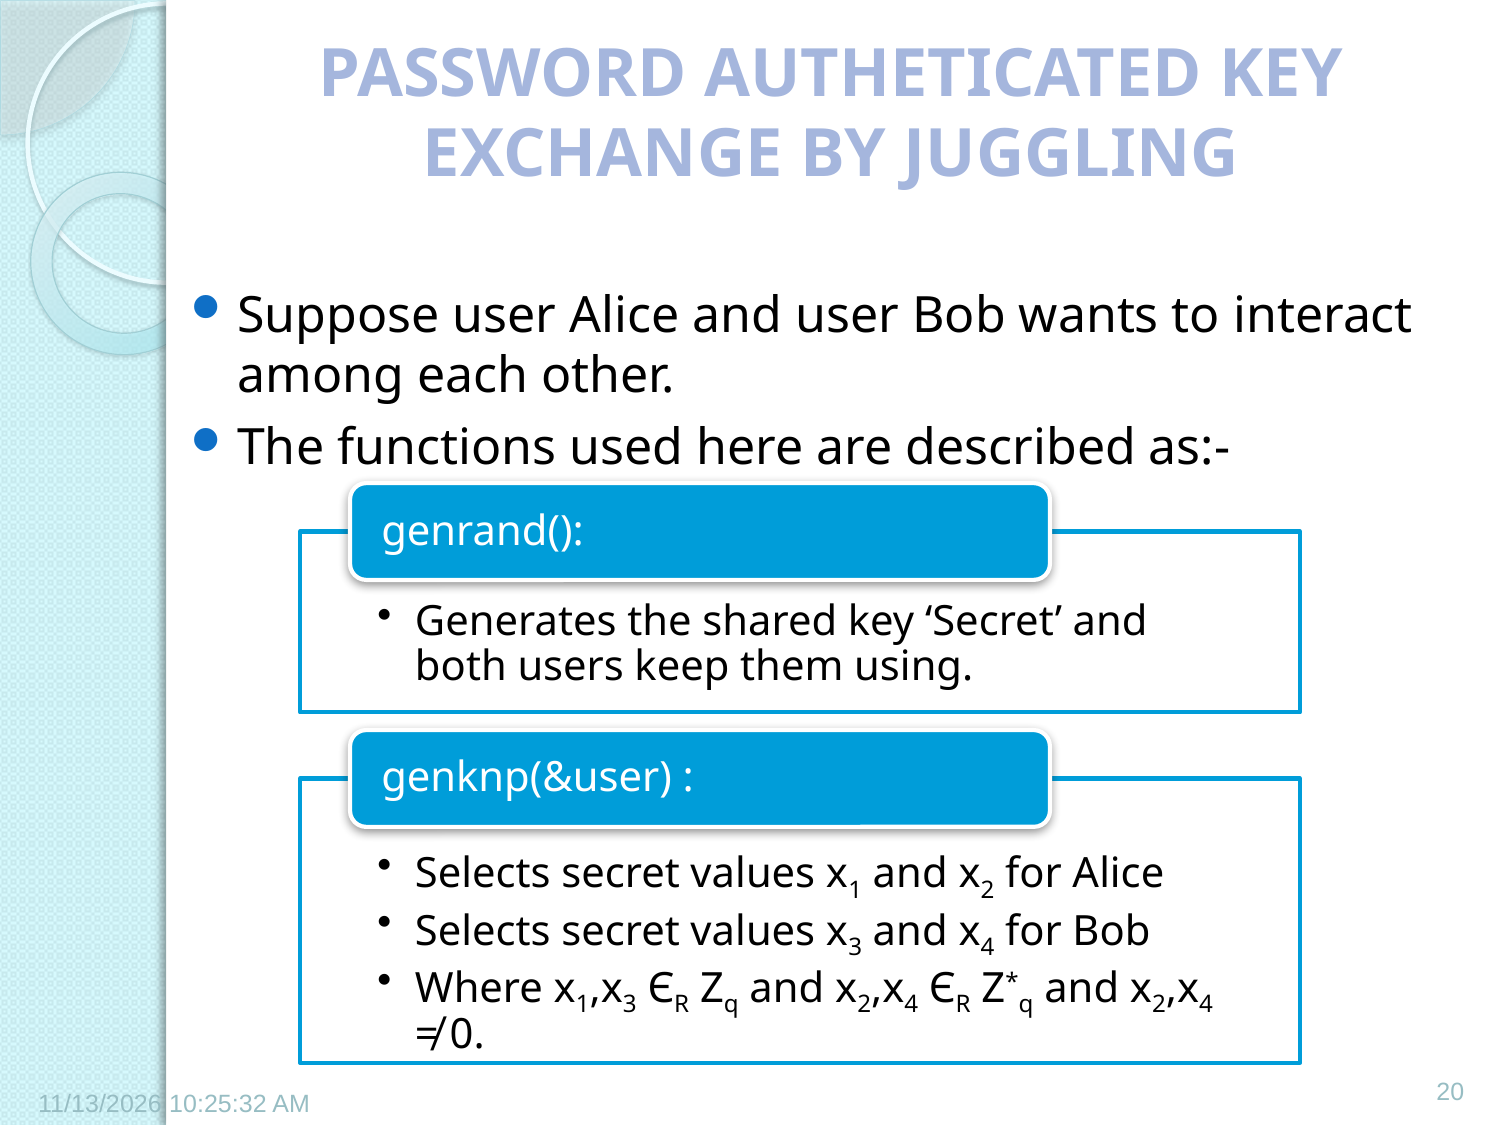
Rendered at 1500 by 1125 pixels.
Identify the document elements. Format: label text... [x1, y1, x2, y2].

list Suppose user Alice and user Bob wants to interact among each other. The functions used here are described as:- [162, 275, 1500, 1125]
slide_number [0, 1087, 325, 1125]
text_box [299, 474, 1301, 1071]
title PASSWORD AUTHETICATED KEY EXCHANGE BY JUGGLING [162, 37, 1500, 263]
slide_number 20 [1413, 1034, 1488, 1113]
